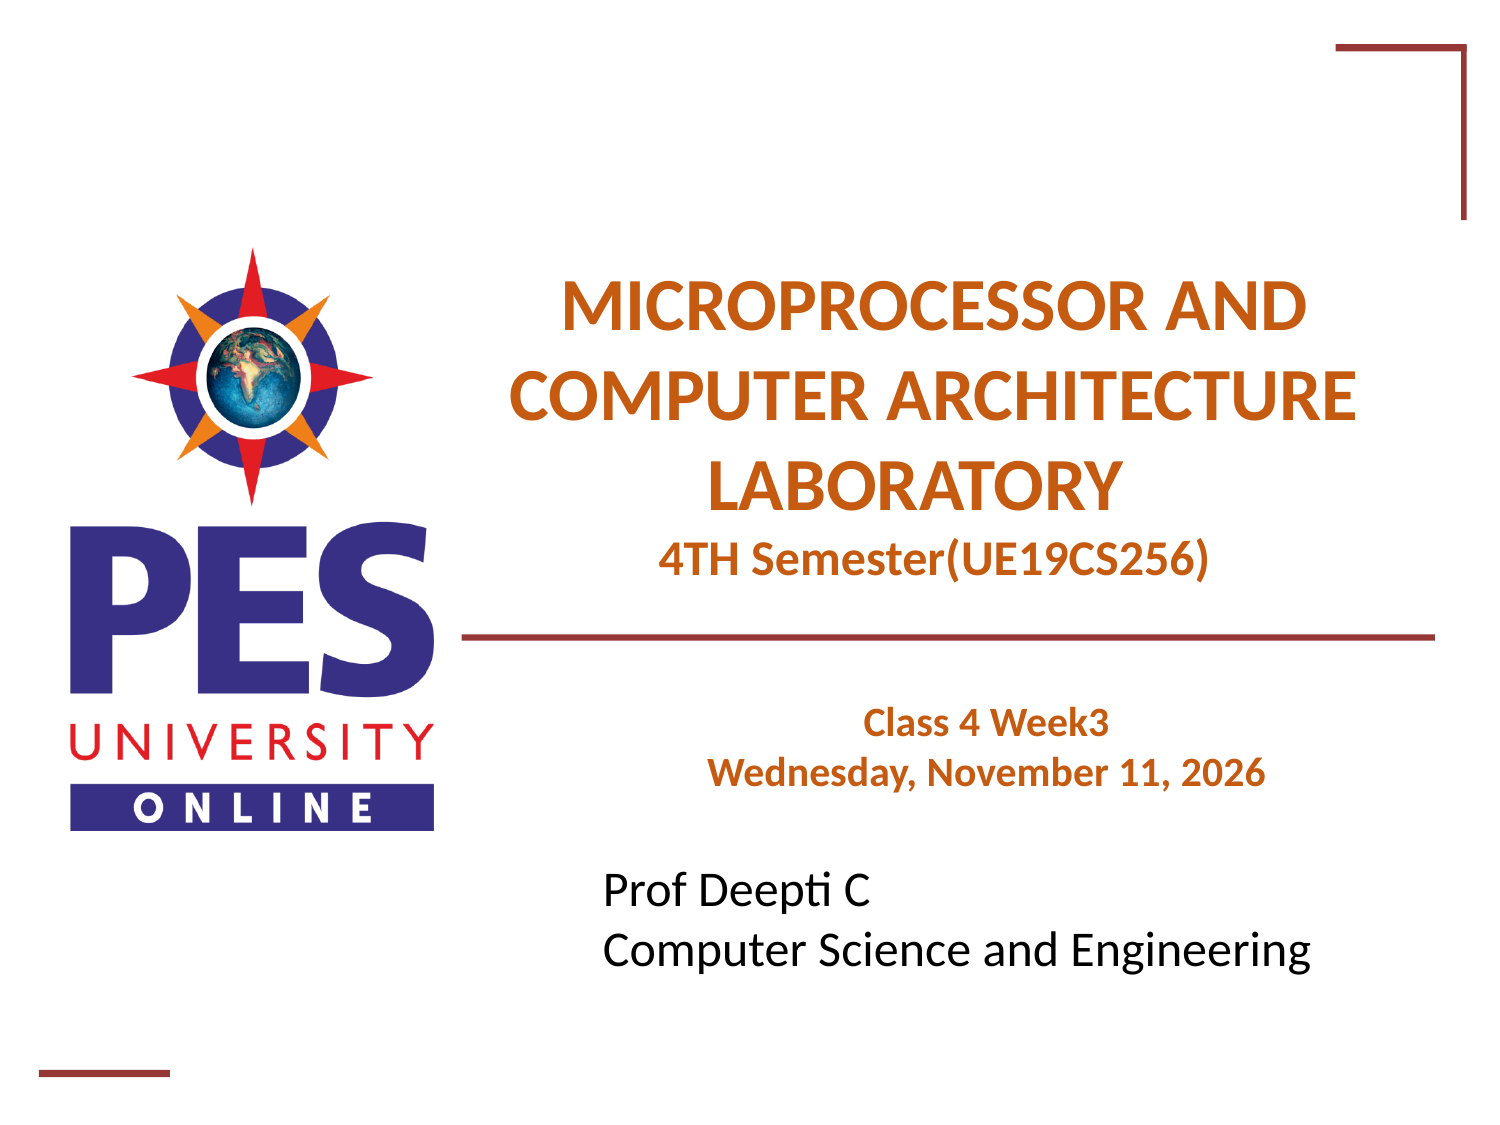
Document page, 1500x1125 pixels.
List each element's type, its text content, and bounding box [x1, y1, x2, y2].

picture [70, 247, 435, 831]
text_box Class 4 Week3 Saturday, January 30, 2021 [461, 637, 1500, 925]
text_box [1335, 44, 1467, 52]
text_box [38, 1069, 170, 1078]
text_box [1461, 45, 1467, 221]
text_box MICROPROCESSOR AND COMPUTER ARCHITECTURE LABORATORY 4TH Semester(UE19CS256) [435, 247, 1435, 593]
